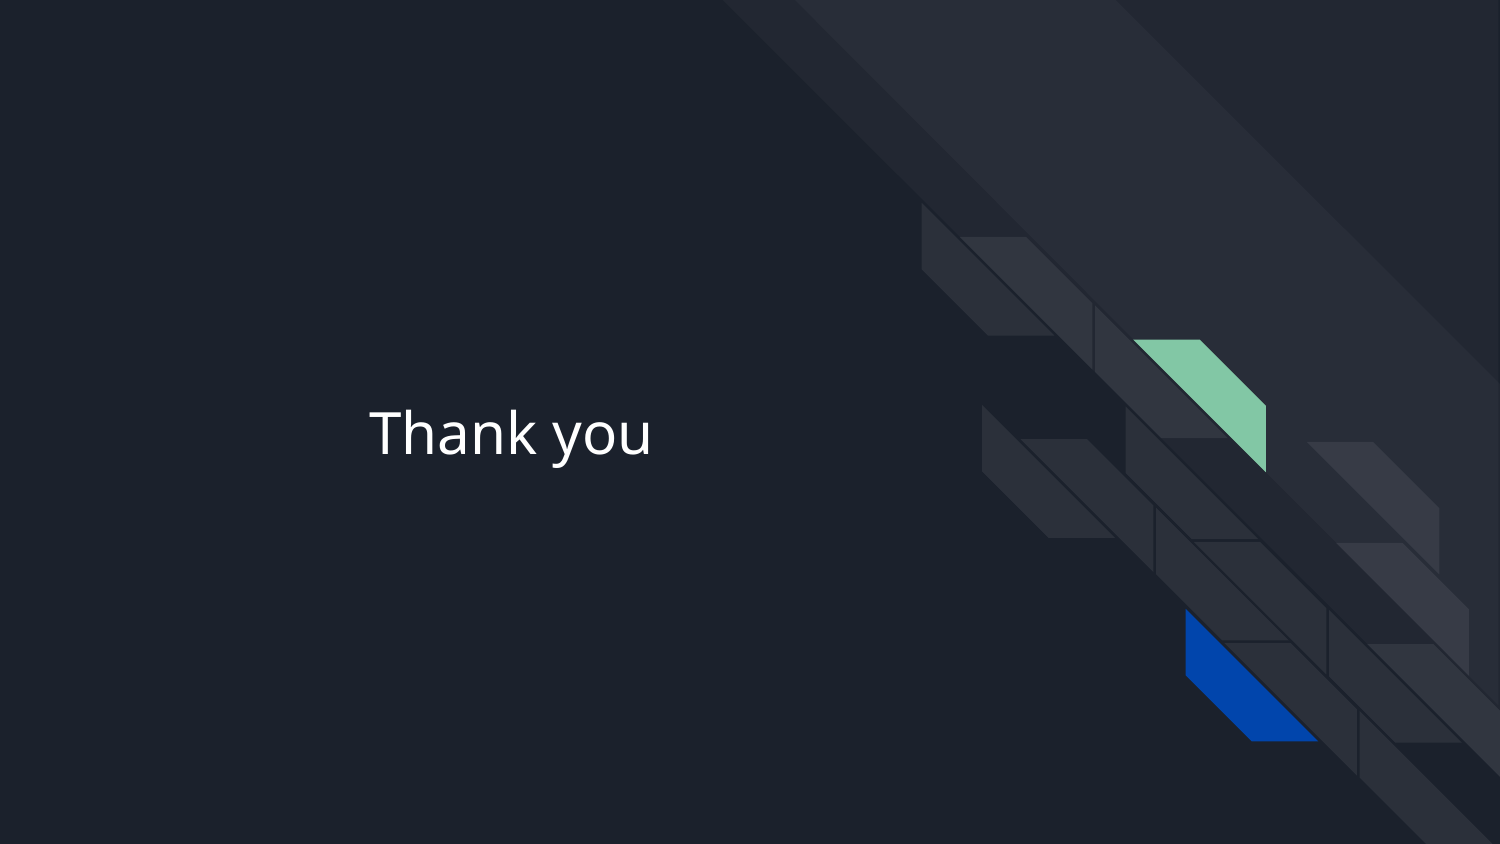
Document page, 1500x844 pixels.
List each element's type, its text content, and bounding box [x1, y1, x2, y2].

text_box [435, 388, 1500, 452]
title Thank you [135, 142, 888, 720]
